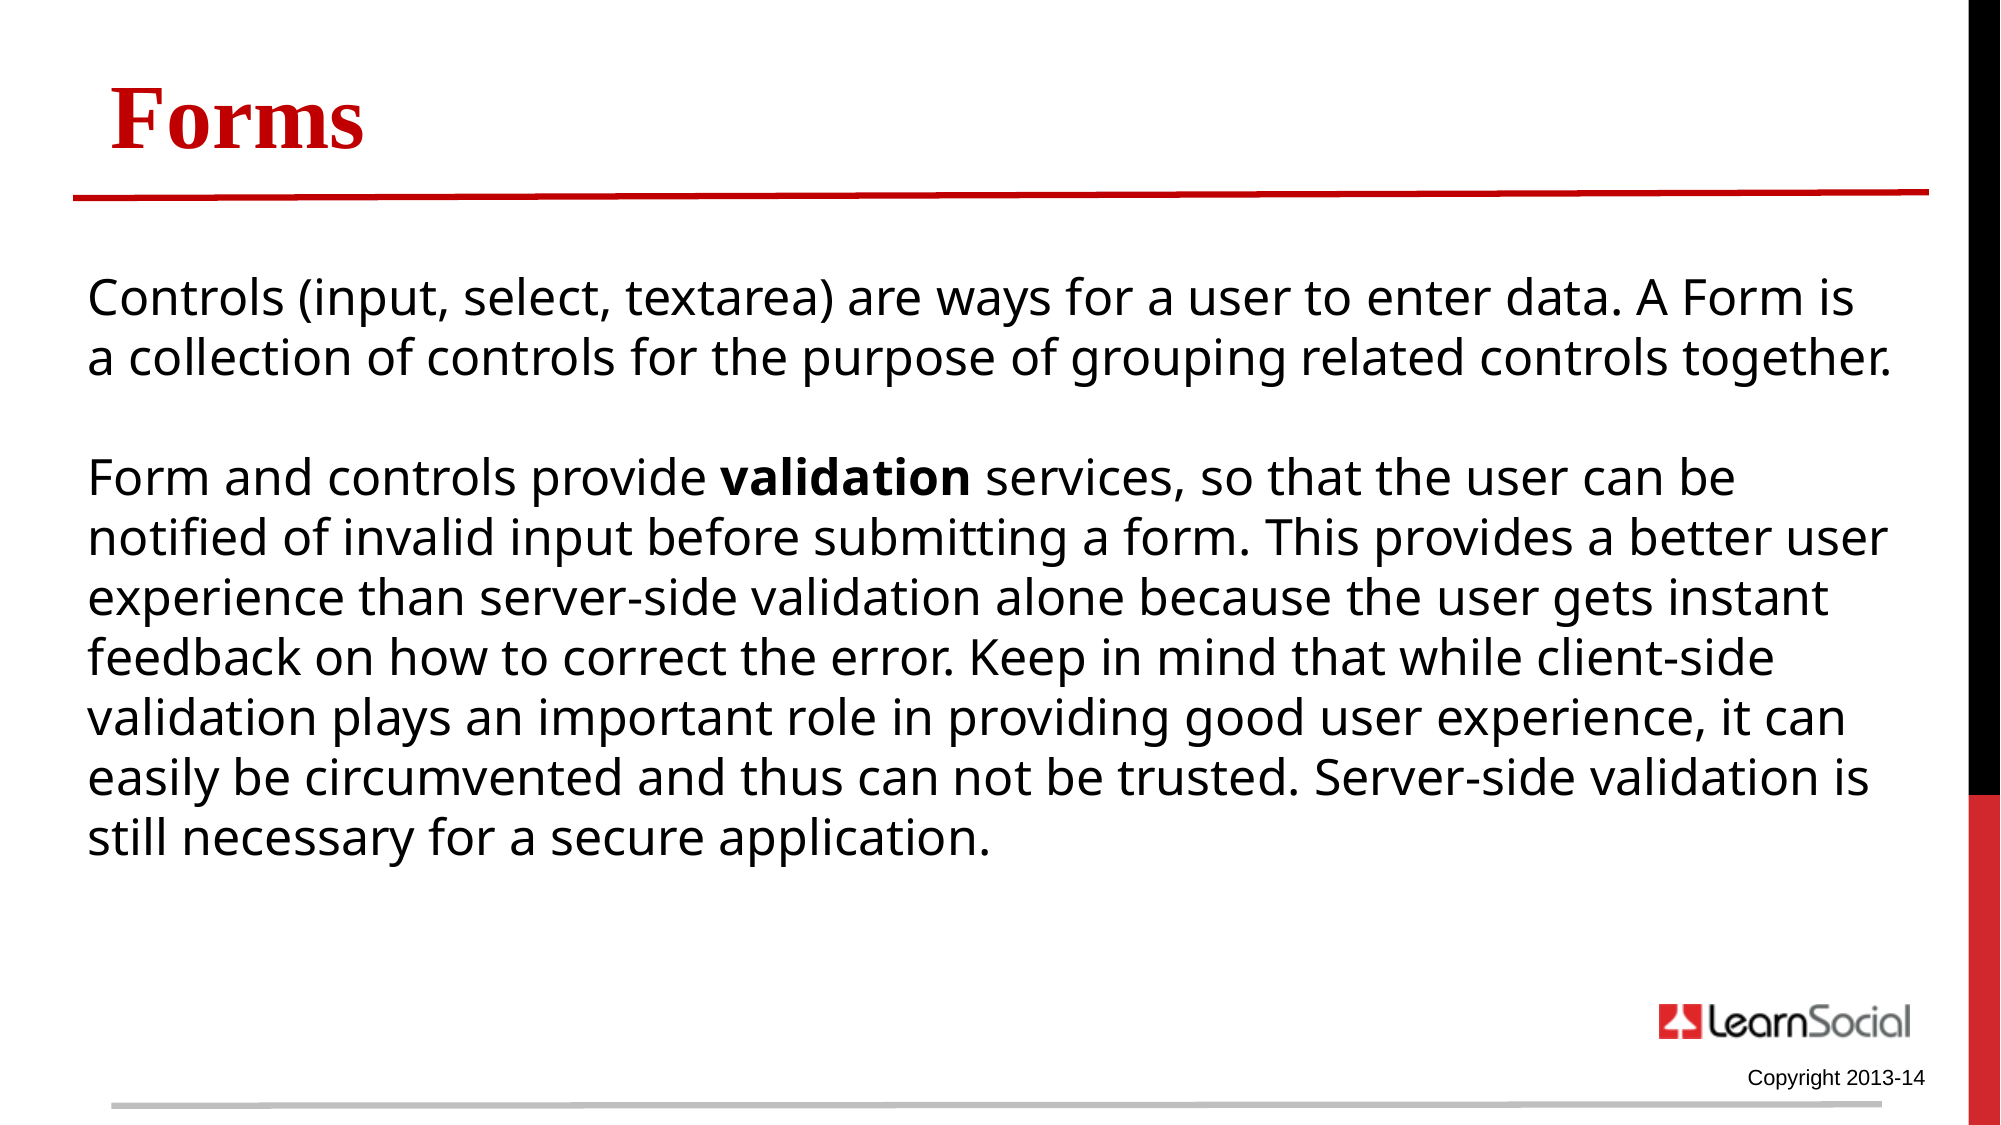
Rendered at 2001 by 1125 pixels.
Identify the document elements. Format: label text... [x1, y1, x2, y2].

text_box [110, 1103, 1883, 1107]
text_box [72, 191, 1930, 199]
text_box Controls (input, select, textarea) are ways for a user to enter data. A Form is a collection of controls for the purpose of grouping related controls together. Form and controls provide validation services, so that the user can be notified of invalid input before submitting a form. This provides a better user experience than server-side validation alone because the user gets instant feedback on how to correct the error. Keep in mind that while client-side validation plays an important role in providing good user experience, it can easily be circumvented and thus can not be trusted. Server-side validation is still necessary for a secure application. [73, 258, 1910, 874]
picture [1659, 1003, 1911, 1040]
text_box Forms [96, 49, 1800, 175]
text_box Copyright 2013-14 [1732, 1055, 2000, 1097]
